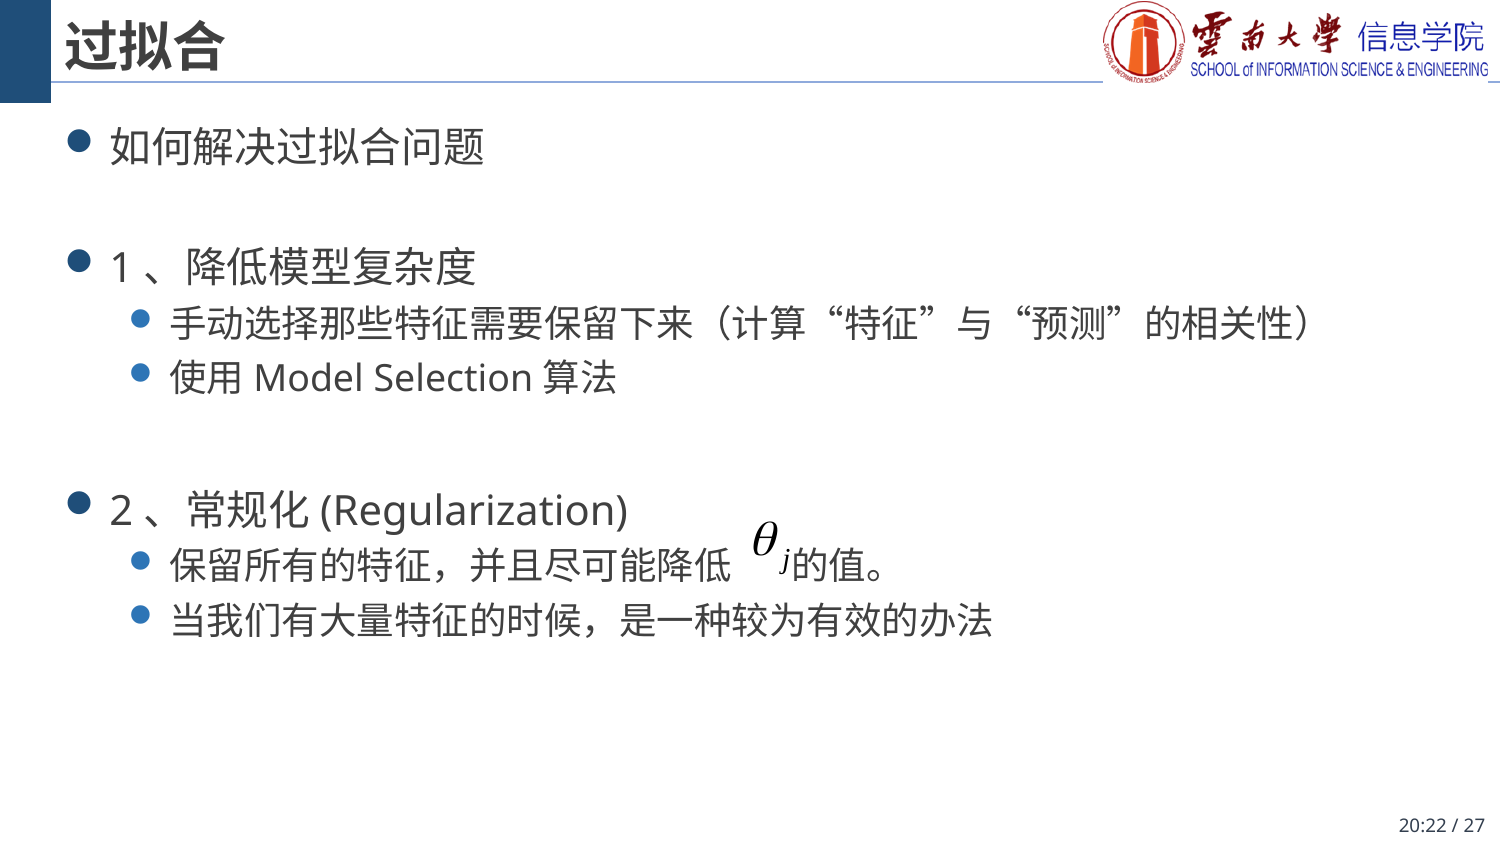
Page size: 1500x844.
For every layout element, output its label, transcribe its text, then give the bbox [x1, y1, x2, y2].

list 如何解决过拟合问题 1、降低模型复杂度 手动选择那些特征需要保留下来（计算“特征”与“预测”的相关性） 使用Model Selection算法 2、常规化(Regularization) 保留所有的特征，并且尽可能降低 的值。 当我们有大量特征的时候，是一种较为有效的办法 [49, 103, 1448, 780]
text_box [746, 518, 796, 589]
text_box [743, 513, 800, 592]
picture [1103, 1, 1488, 83]
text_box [749, 511, 796, 581]
title 过拟合 [49, 10, 886, 85]
